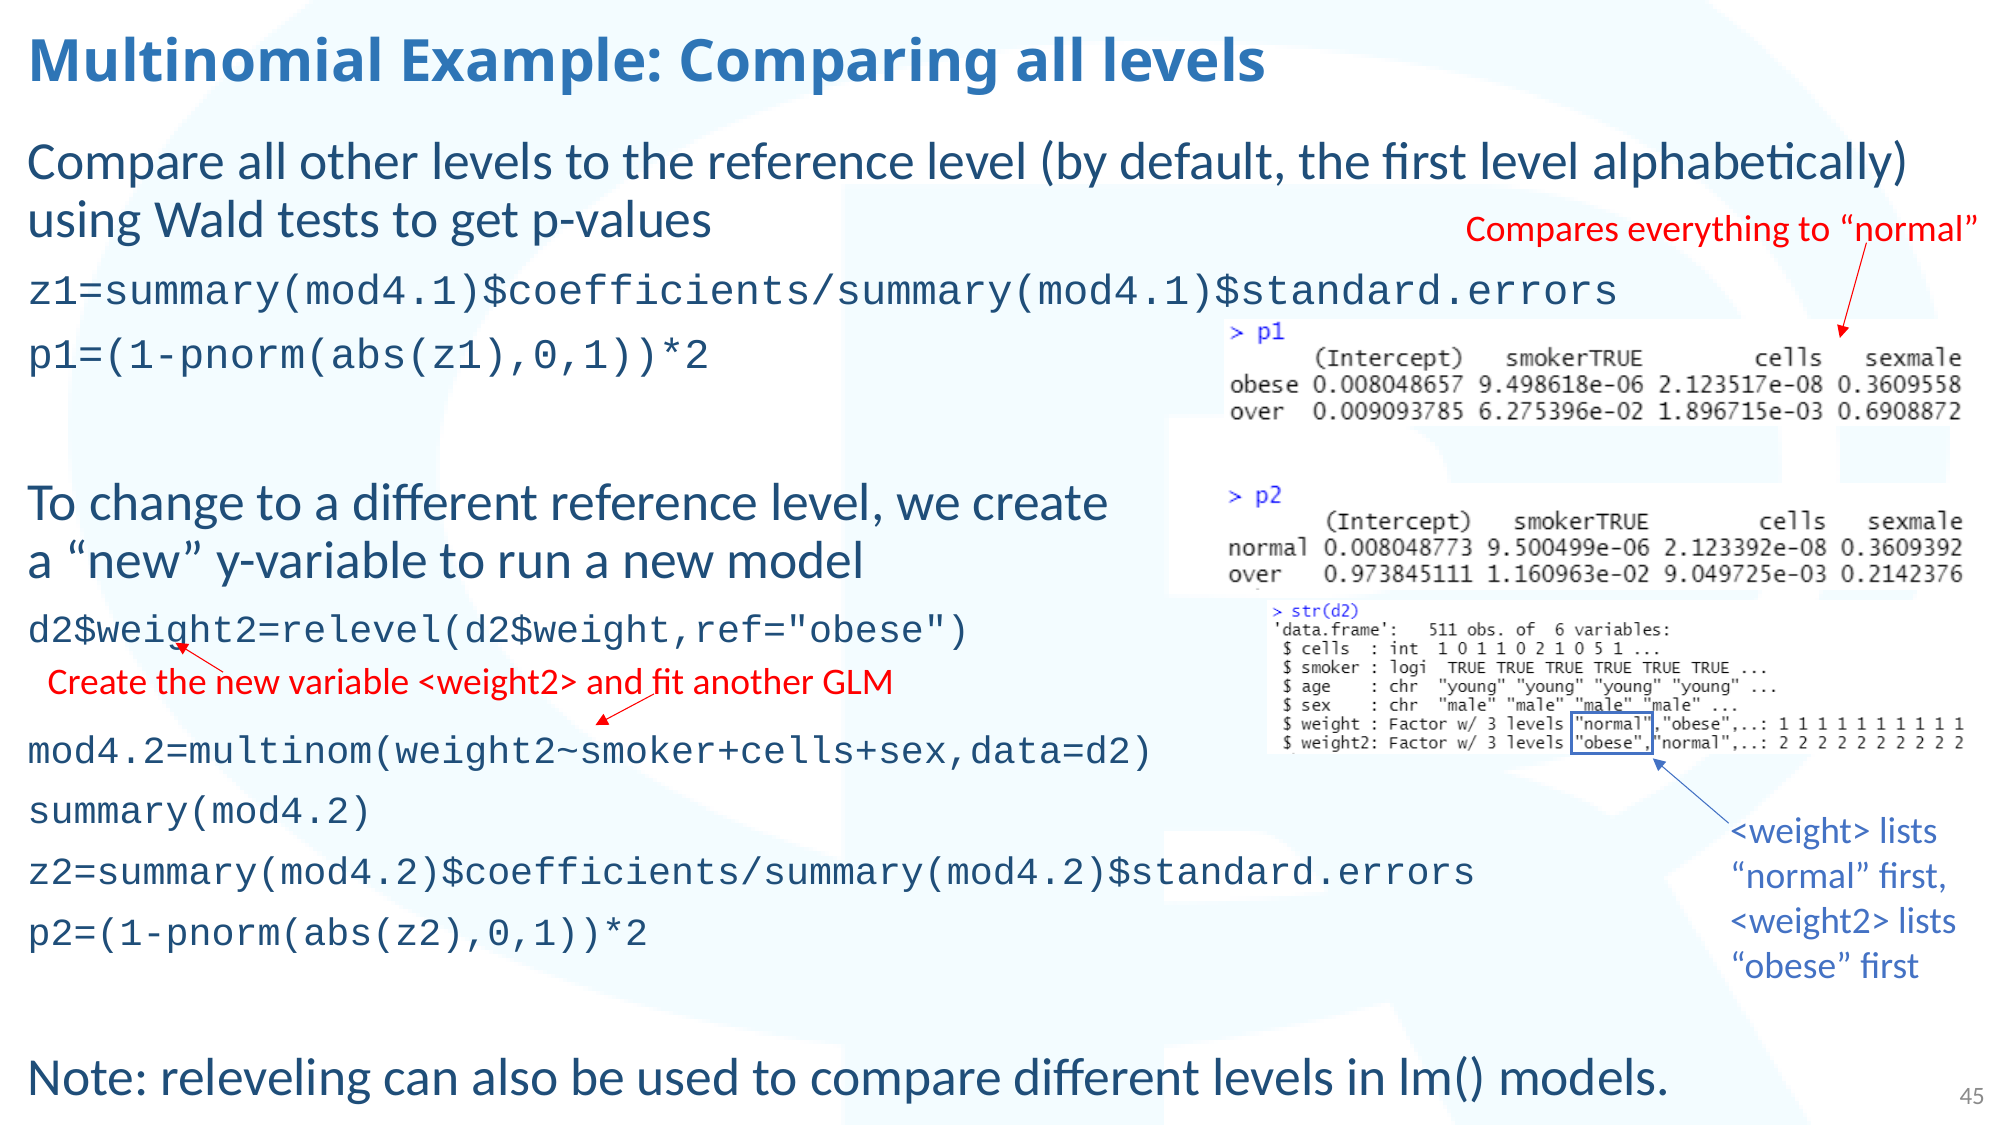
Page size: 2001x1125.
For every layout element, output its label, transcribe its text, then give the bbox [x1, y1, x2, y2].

text_box Compares everything to “normal” [1451, 196, 2000, 256]
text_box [175, 642, 224, 673]
list Compare all other levels to the reference level (by default, the first level alphabetically) using Wald tests to get p-values z1=summary(mod4.1)$coefficients/summary(mod4.1)$standard.errors p1=(1-pnorm(abs(z1),0,1))*2 To change to a different reference level, we create a “new” y-variable to run a new model d2$weight2=relevel(d2$weight,ref="obese") mod4.2=multinom(weight2~smoker+cells+sex,data=d2) summary(mod4.2) z2=summary(mod4.2)$coefficients/summary(mod4.2)$standard.errors p2=(1-pnorm(abs(z2),0,1))*2 Note: releveling can also be used to compare different levels in lm() models. [12, 125, 1988, 1123]
picture [1267, 600, 1976, 754]
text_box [595, 693, 654, 726]
picture [1223, 483, 1976, 590]
picture [1223, 319, 1976, 426]
text_box <weight> lists “normal” first, <weight2> lists “obese” first [1715, 798, 2000, 994]
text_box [1839, 242, 1867, 338]
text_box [1652, 758, 1729, 824]
slide_number 45 [1550, 1065, 2000, 1125]
title Multinomial Example: Comparing all levels [12, 17, 1988, 108]
text_box Create the new variable <weight2> and fit another GLM [32, 649, 988, 709]
